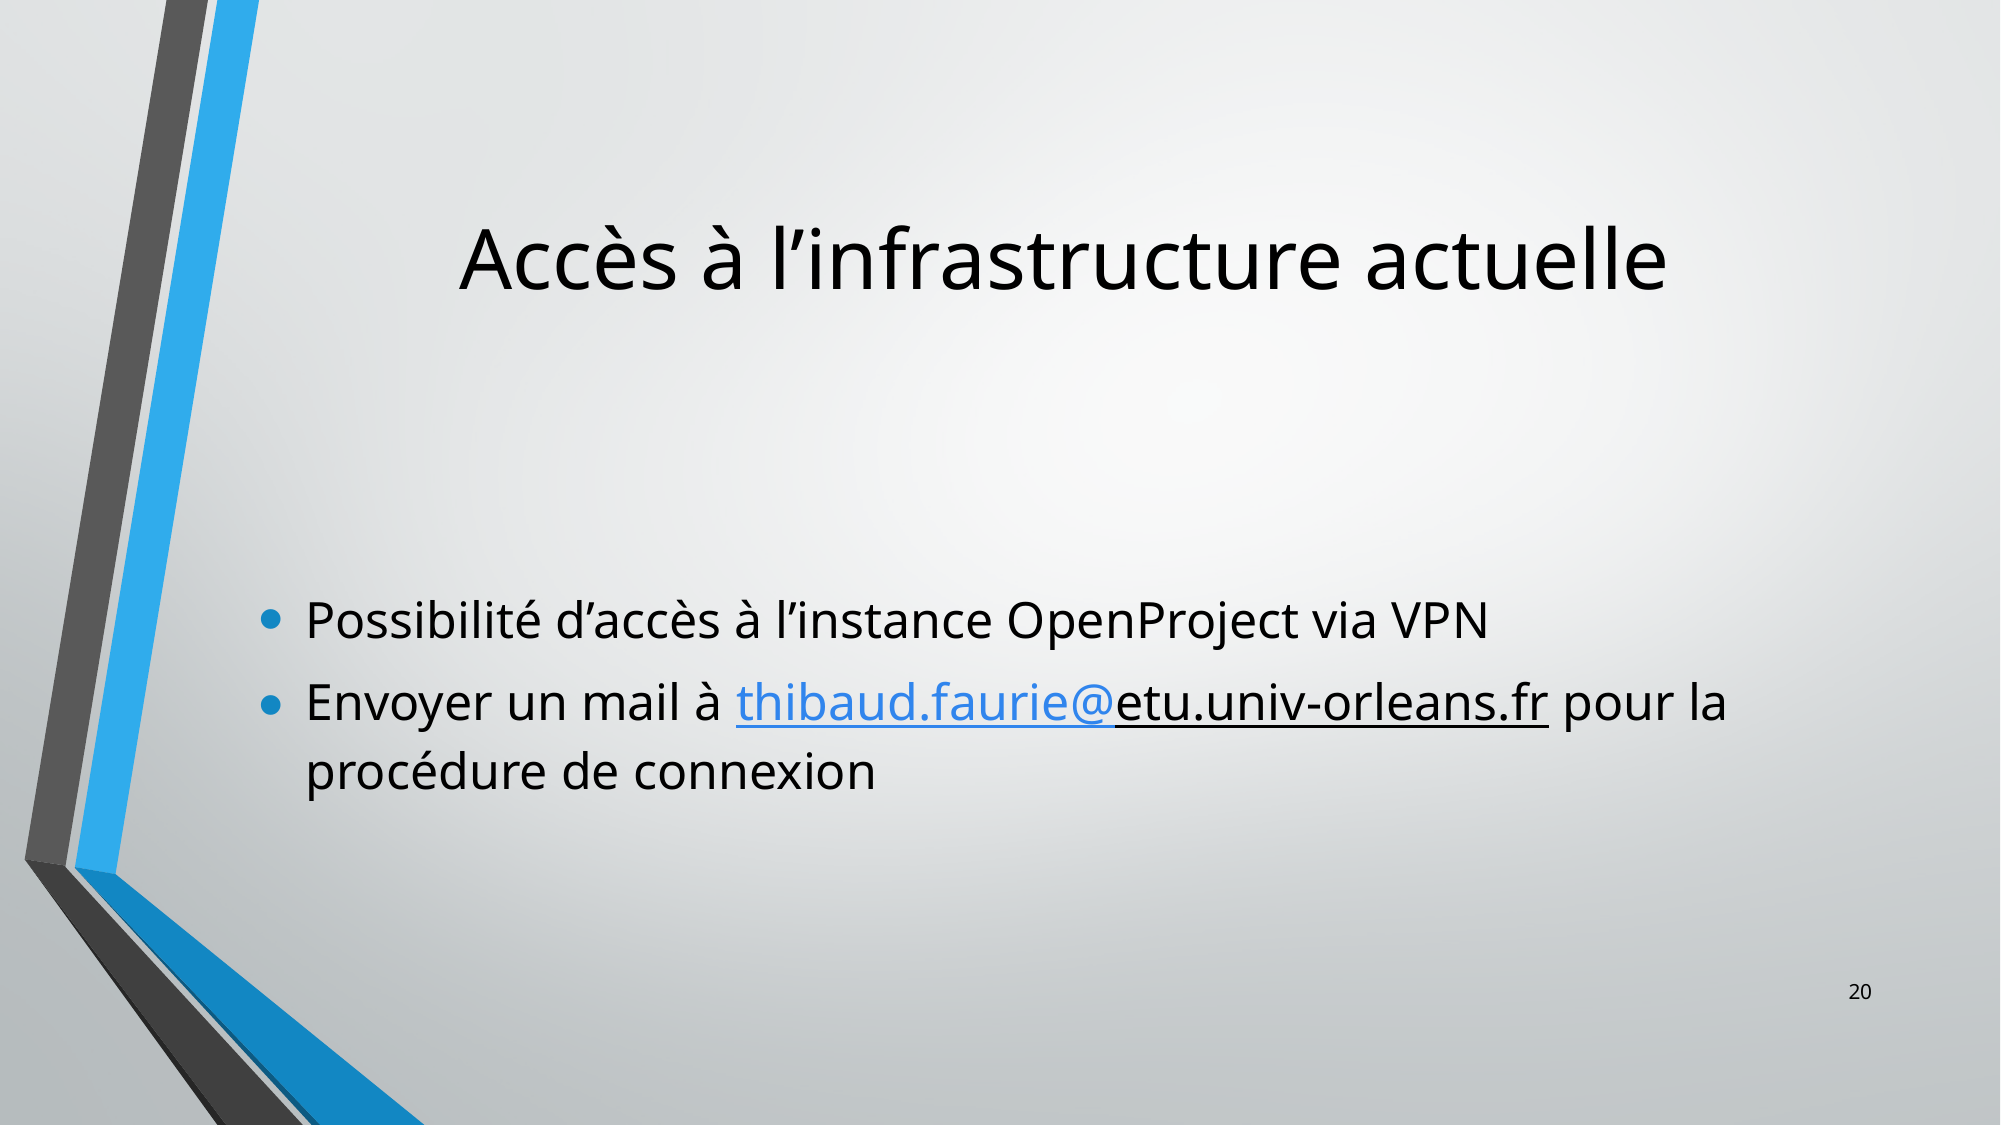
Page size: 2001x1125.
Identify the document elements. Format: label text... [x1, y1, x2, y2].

slide_number 20 [1796, 962, 1887, 1023]
title Accès à l’infrastructure actuelle [243, 112, 1887, 400]
list Possibilité d’accès à l’instance OpenProject via VPN Envoyer un mail à thibaud.faurie@etu.univ-orleans.fr pour la procédure de connexion [243, 437, 1887, 950]
